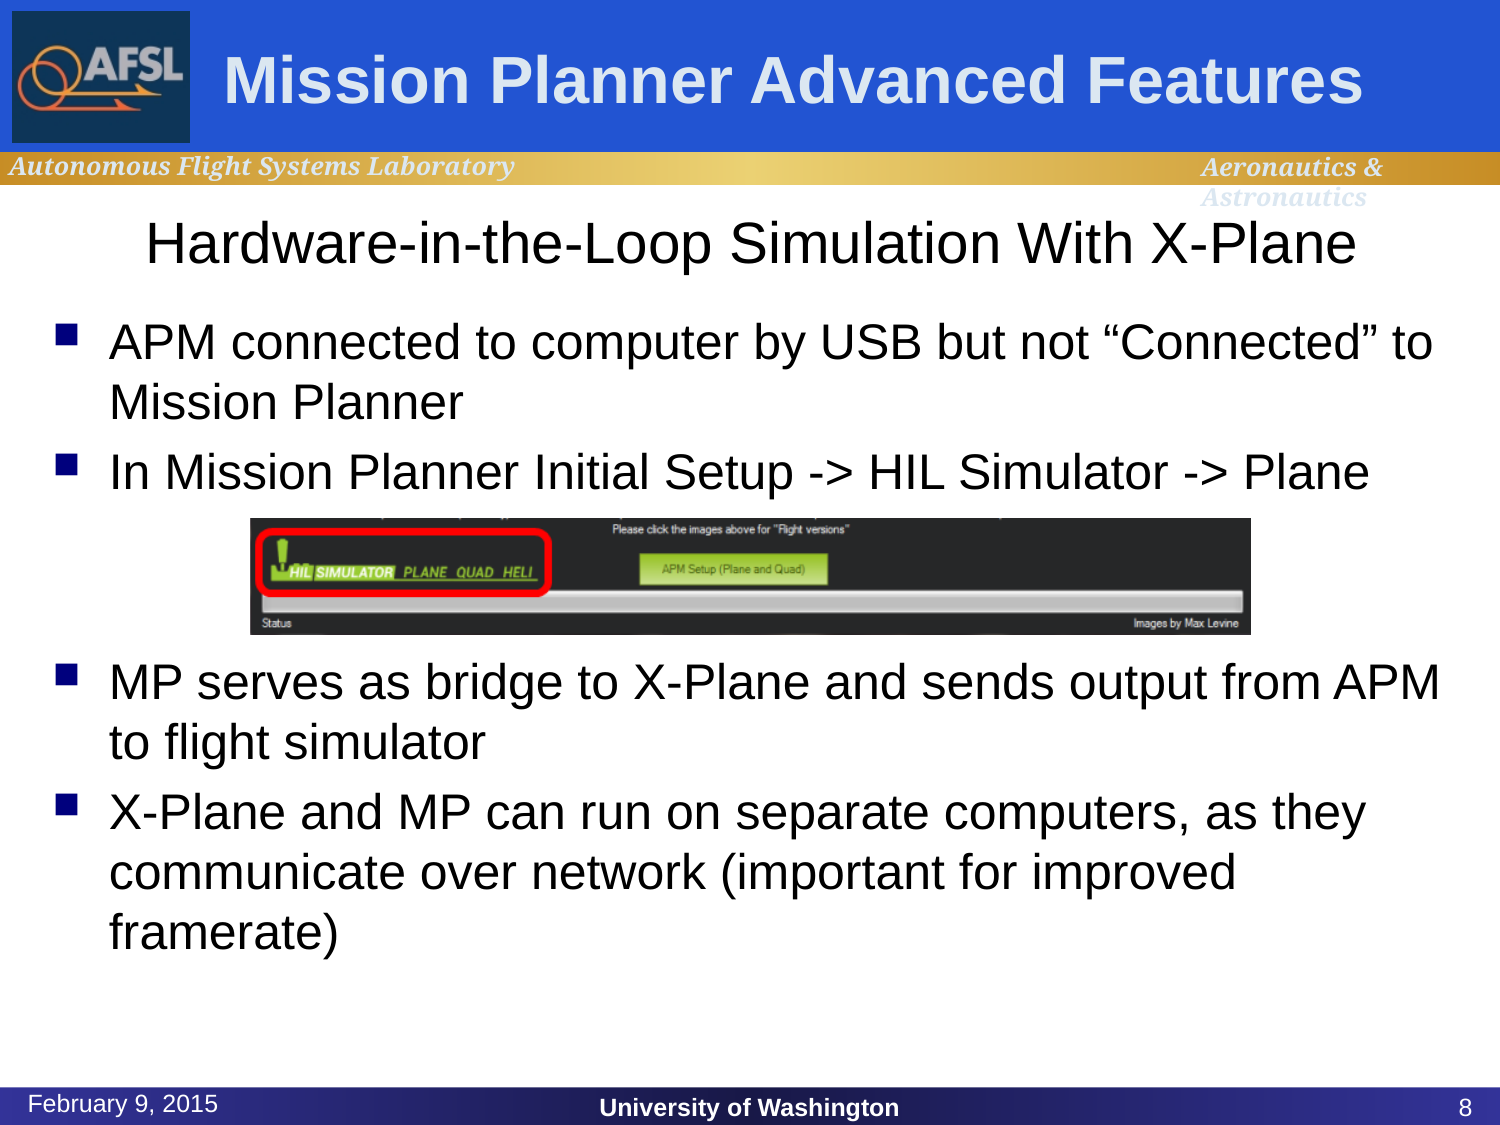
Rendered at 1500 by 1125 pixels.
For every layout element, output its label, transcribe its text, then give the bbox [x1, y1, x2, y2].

slide_number 8 [1137, 1087, 1488, 1125]
picture [12, 11, 190, 143]
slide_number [12, 1087, 363, 1125]
list Hardware-in-the-Loop Simulation With X-Plane APM connected to computer by USB but not “Connected” to Mission Planner In Mission Planner Initial Setup -> HIL Simulator -> Plane MP serves as bridge to X-Plane and sends output from APM to flight simulator X-Plane and MP can run on separate computers, as they communicate over network (important for improved framerate) [37, 197, 1468, 1066]
footer University of Washington [399, 1087, 1101, 1125]
title Mission Planner Advanced Features [208, 14, 1468, 140]
picture [249, 517, 1251, 635]
